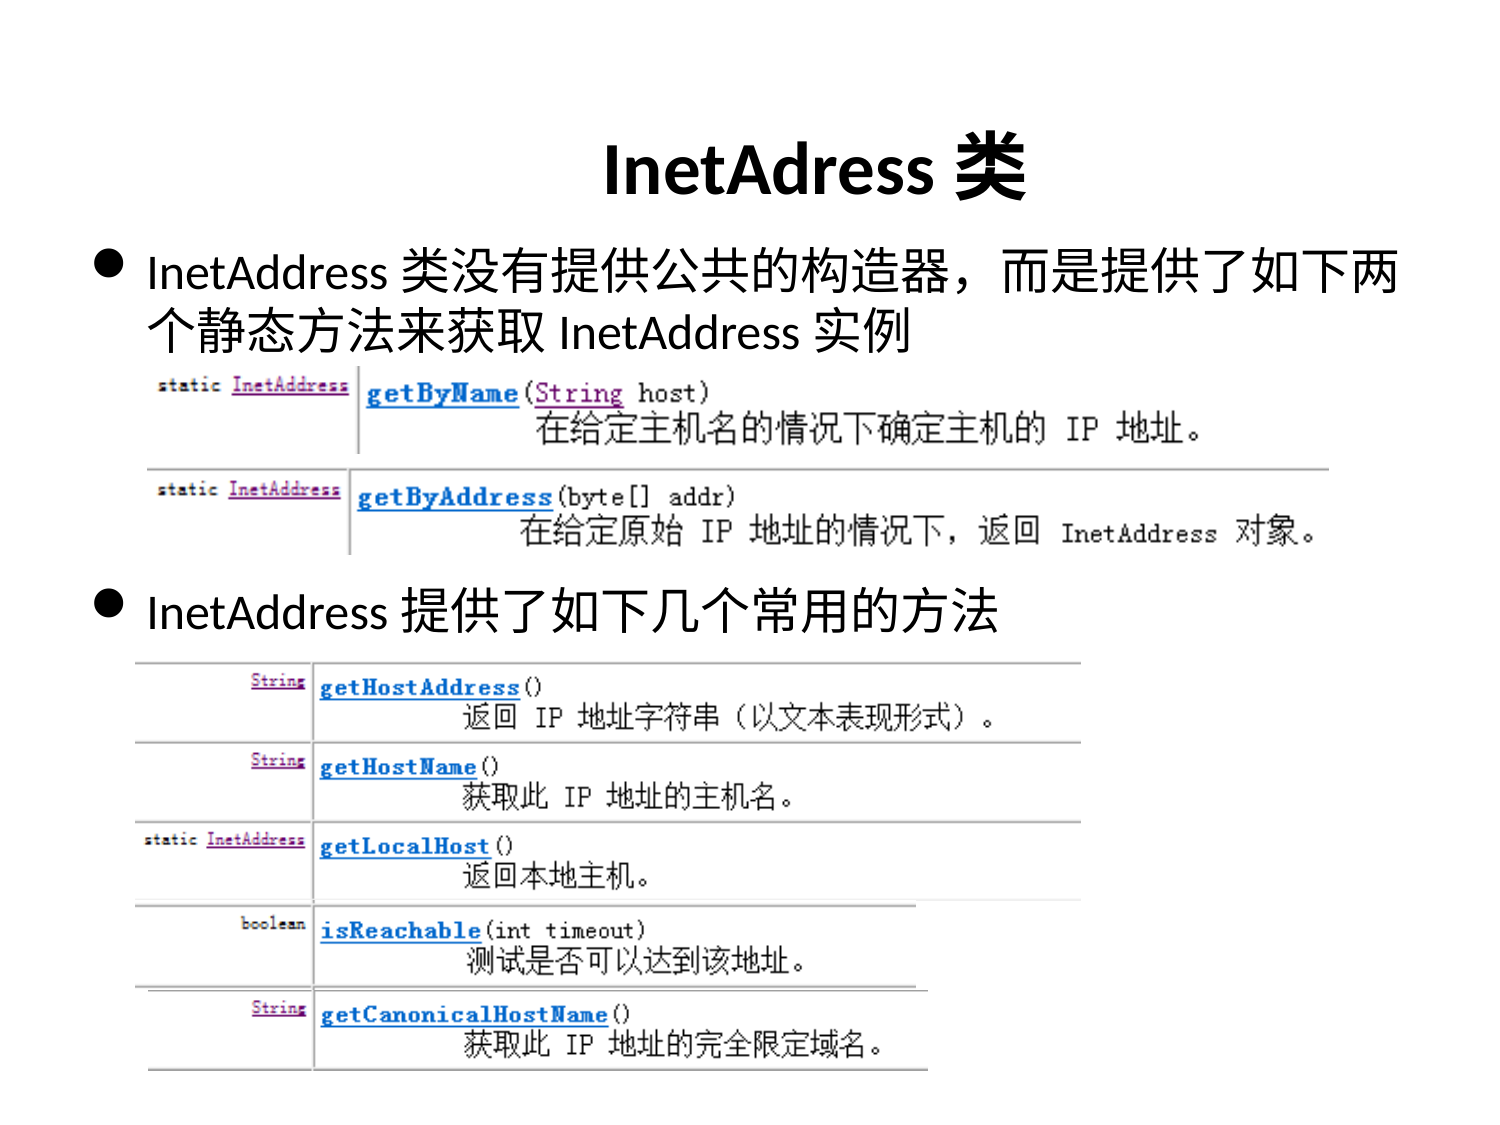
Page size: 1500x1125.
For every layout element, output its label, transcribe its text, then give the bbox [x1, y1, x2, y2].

list InetAddress类没有提供公共的构造器，而是提供了如下两个静态方法来获取InetAddress实例 InetAddress提供了如下几个常用的方法 [75, 231, 1425, 975]
picture [135, 661, 1081, 1072]
picture [147, 366, 1389, 454]
picture [147, 466, 1329, 556]
title InetAdress类 [442, 101, 1189, 228]
